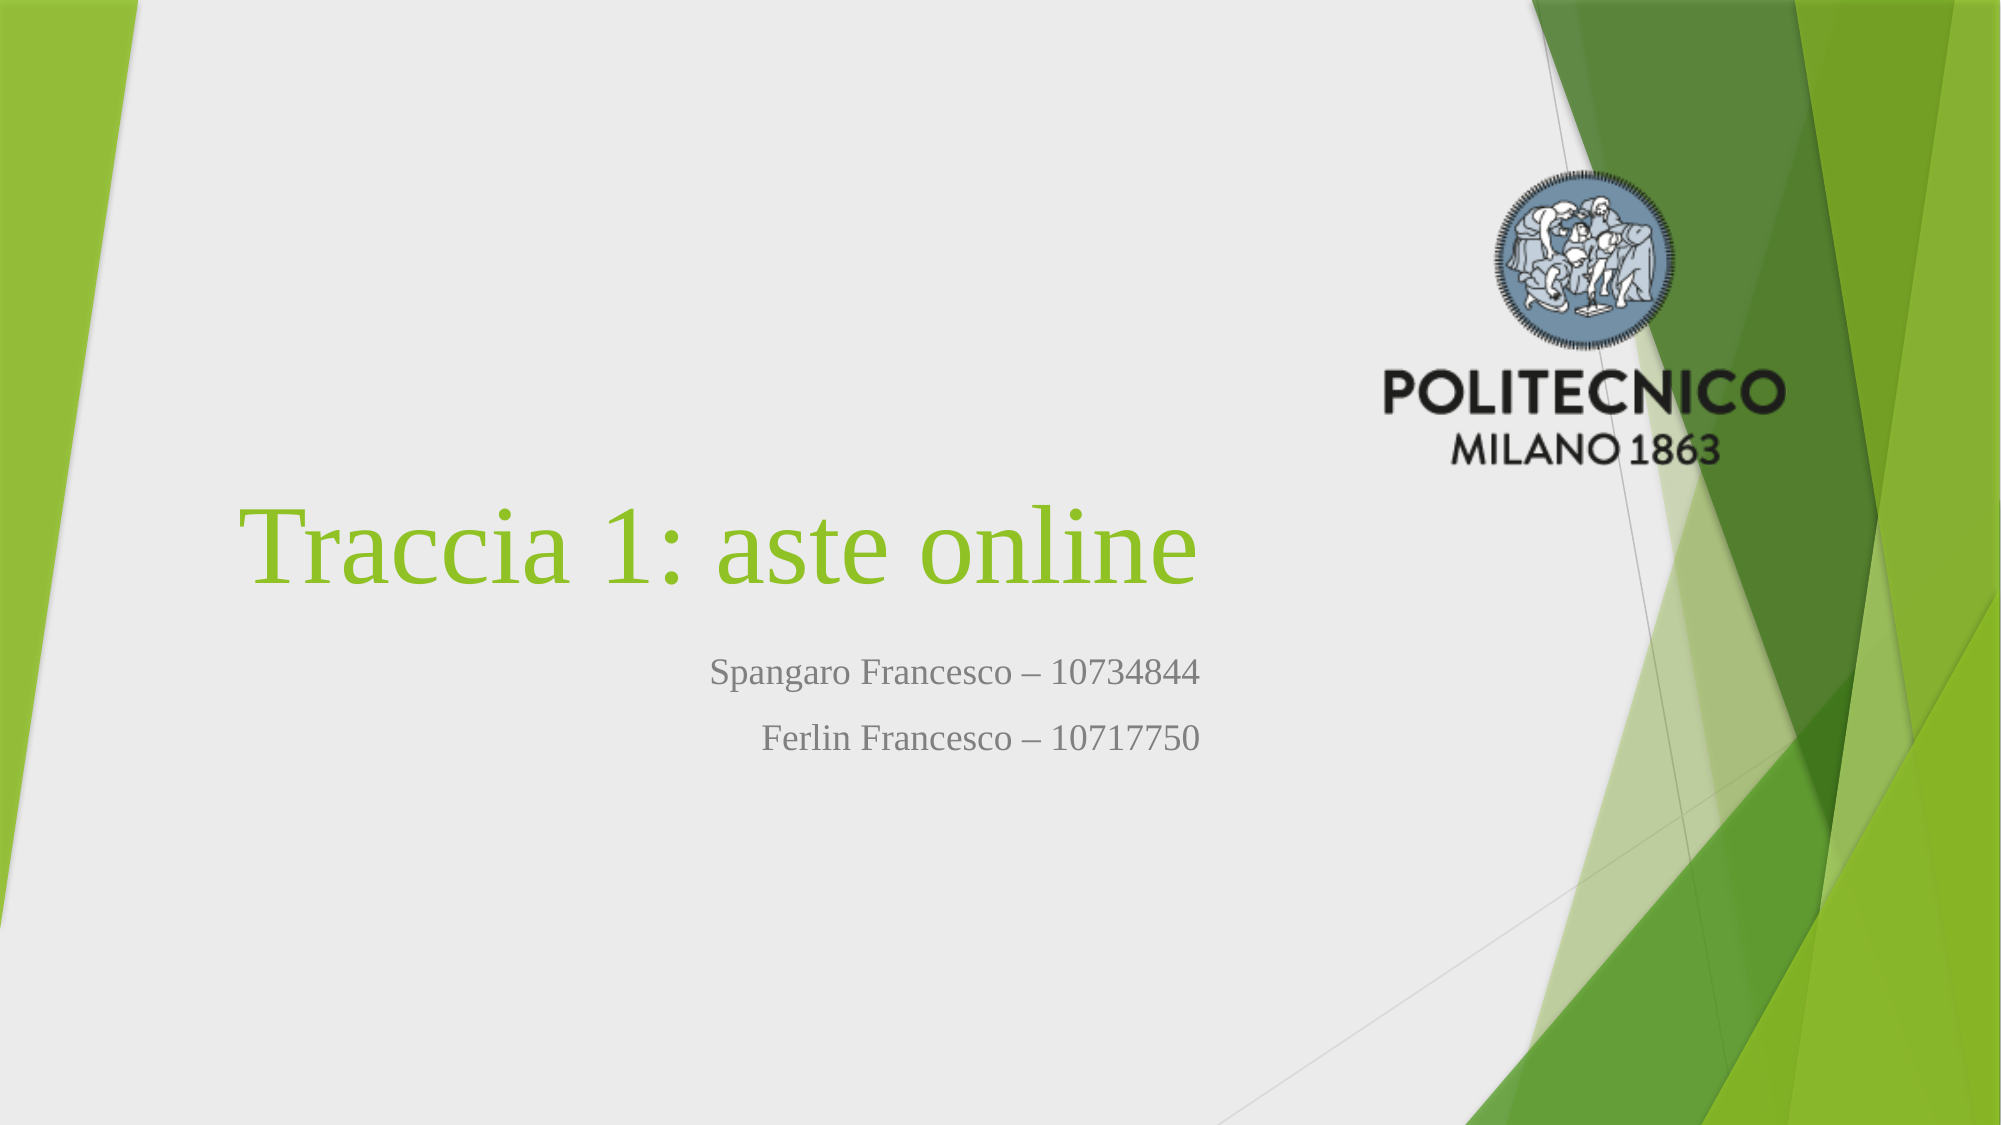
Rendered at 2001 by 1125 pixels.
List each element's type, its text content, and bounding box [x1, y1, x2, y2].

subtitle Spangaro Francesco – 10734844 Ferlin Francesco – 10717750 [75, 639, 1216, 1010]
picture [1369, 153, 1801, 483]
title Traccia 1: aste online [75, 111, 1216, 614]
